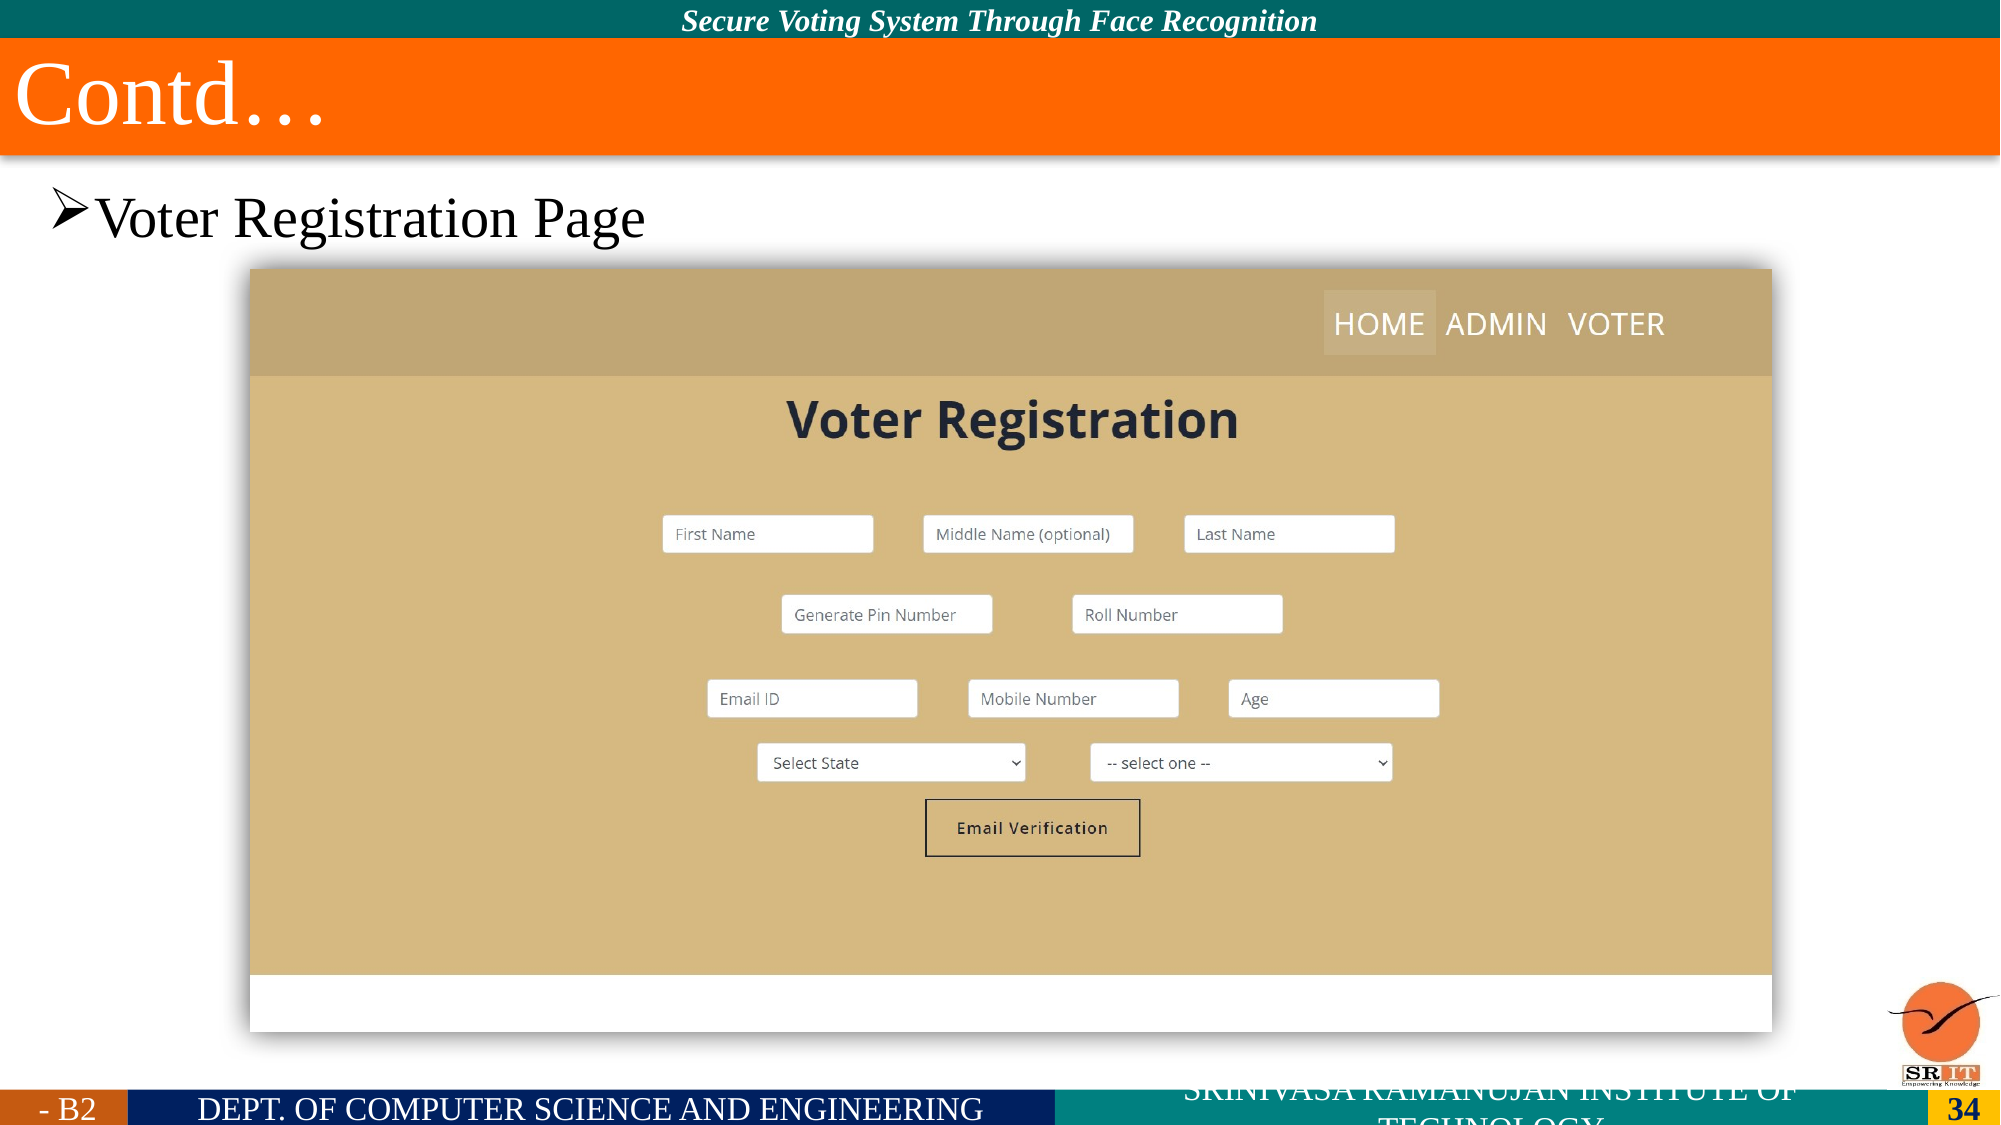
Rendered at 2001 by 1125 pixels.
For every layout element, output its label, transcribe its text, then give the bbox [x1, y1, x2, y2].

picture [250, 269, 1772, 1032]
title Contd… [0, 38, 2000, 156]
picture [1887, 977, 2000, 1090]
list Voter Registration Page [32, 179, 1965, 1065]
